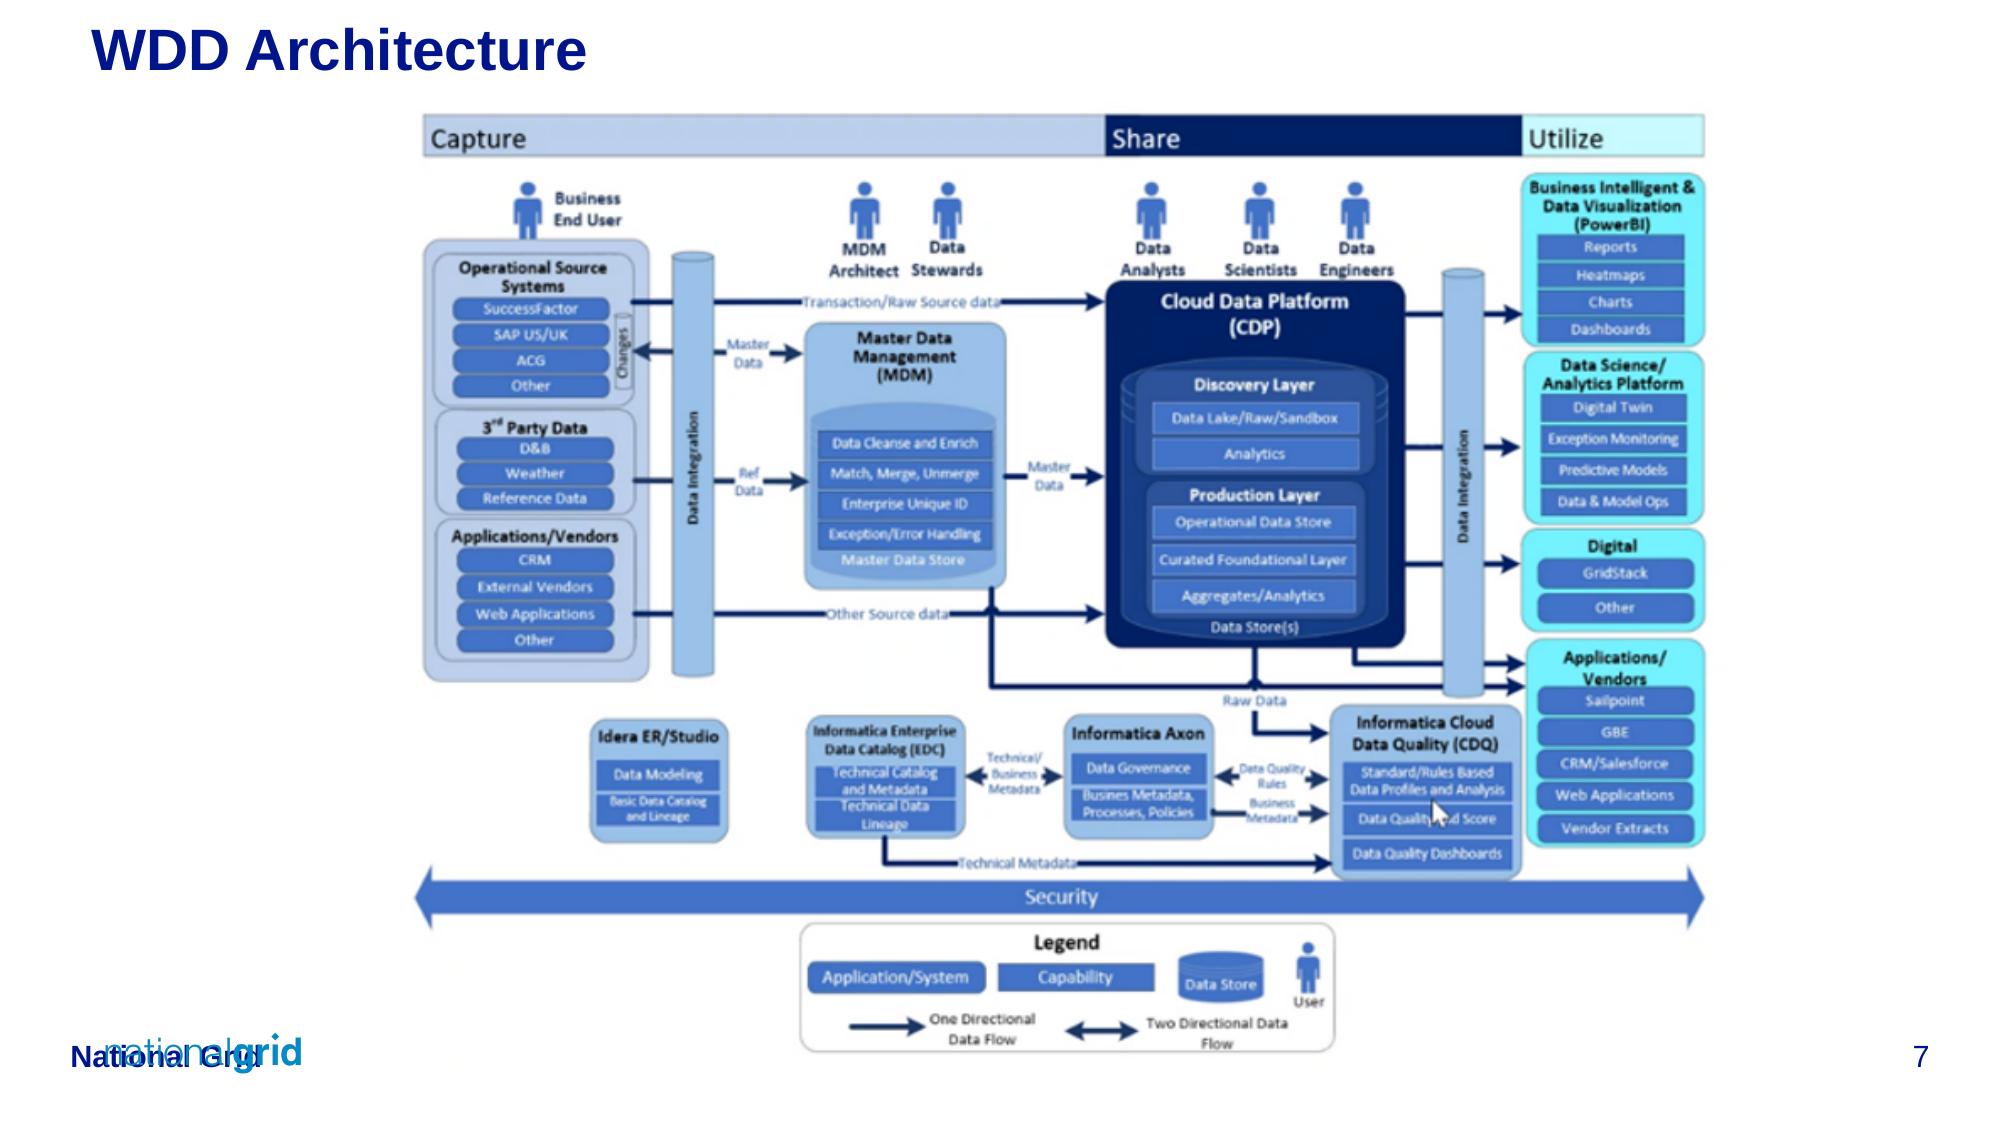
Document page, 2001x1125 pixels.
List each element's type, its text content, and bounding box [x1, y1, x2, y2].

picture [103, 1032, 303, 1074]
title WDD Architecture [91, 12, 1885, 76]
picture [370, 75, 1726, 1079]
picture [240, 1050, 247, 1060]
